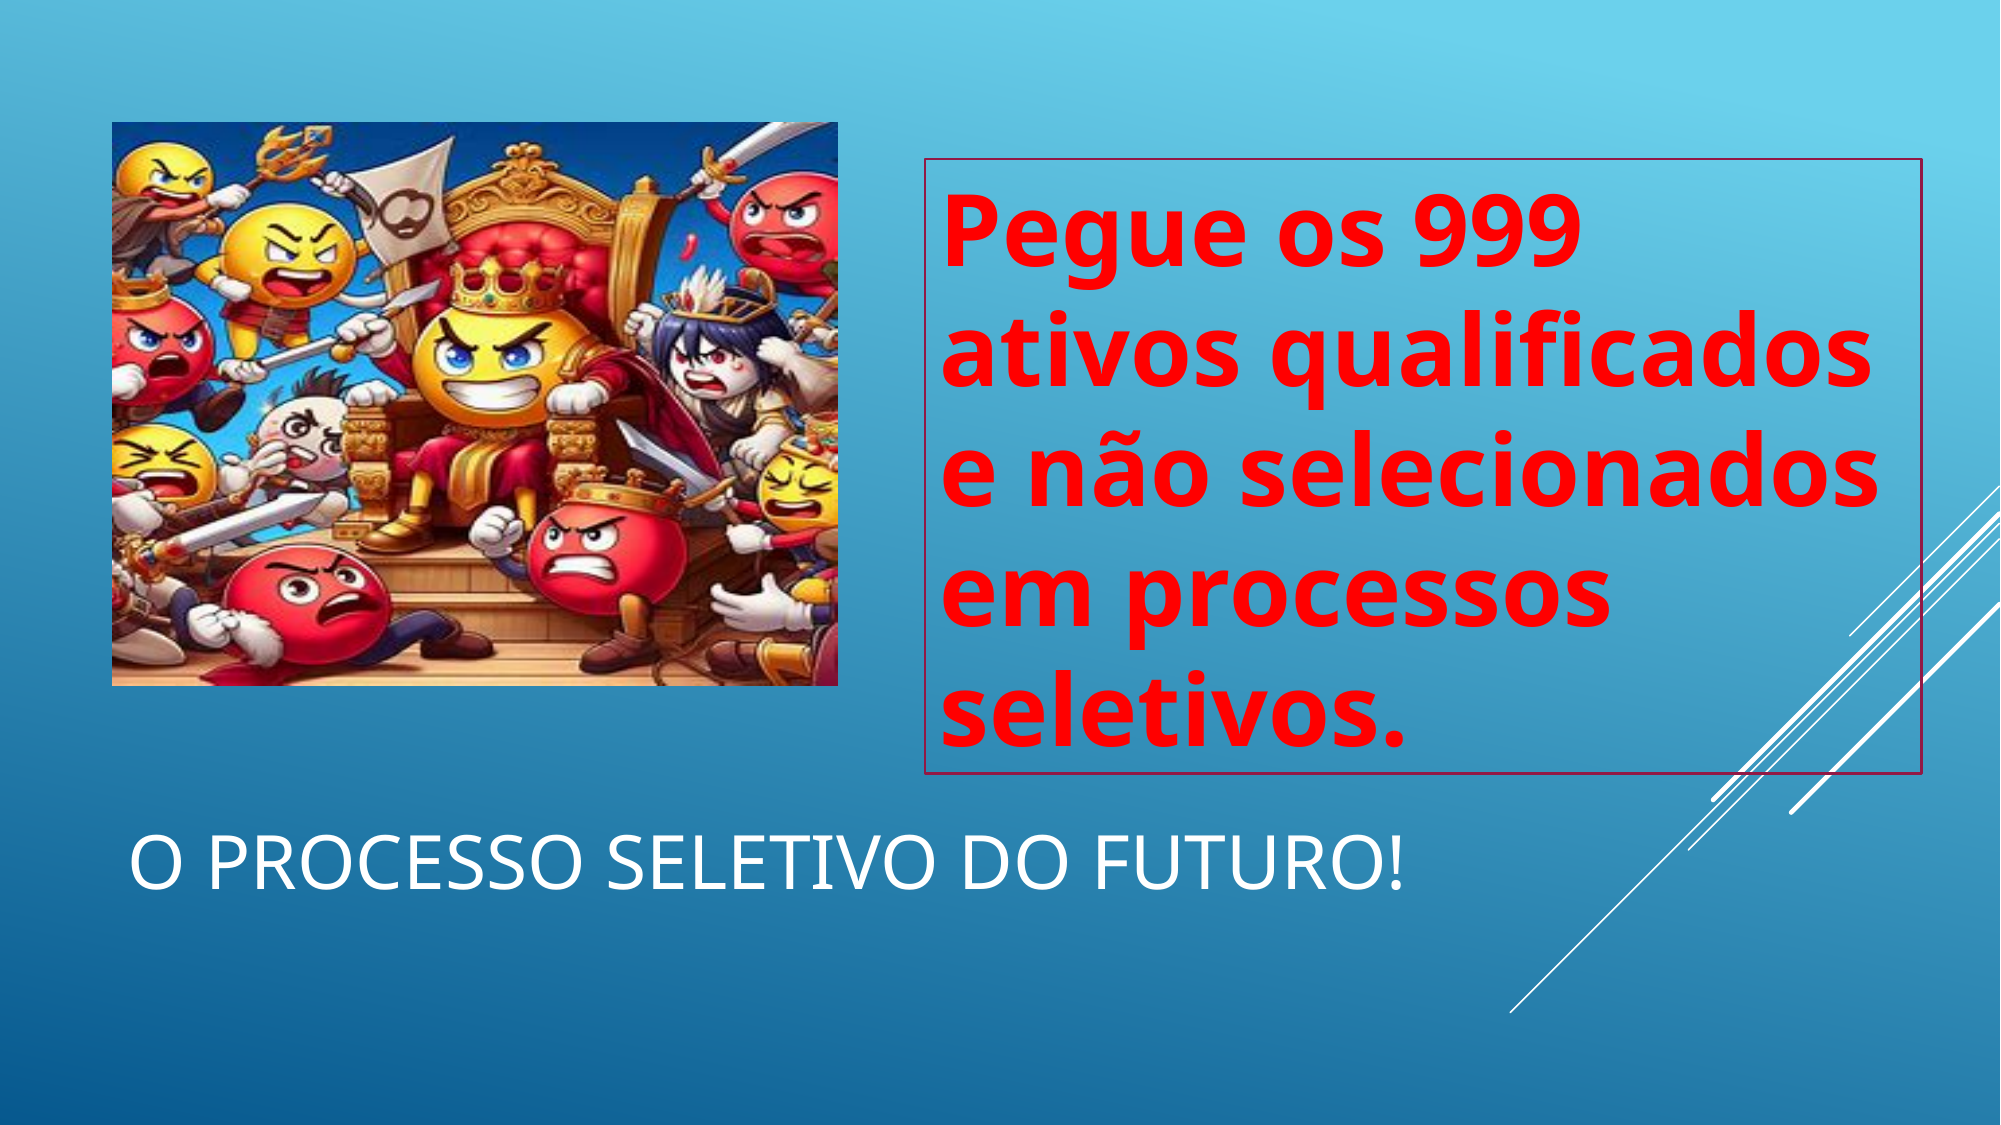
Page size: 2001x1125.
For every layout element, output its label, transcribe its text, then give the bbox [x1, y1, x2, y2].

title O processo seletivo do futuro! [112, 736, 1513, 984]
picture [111, 121, 838, 686]
text_box Pegue os 999 ativos qualificados e não selecionados em processos seletivos. [924, 158, 1923, 775]
